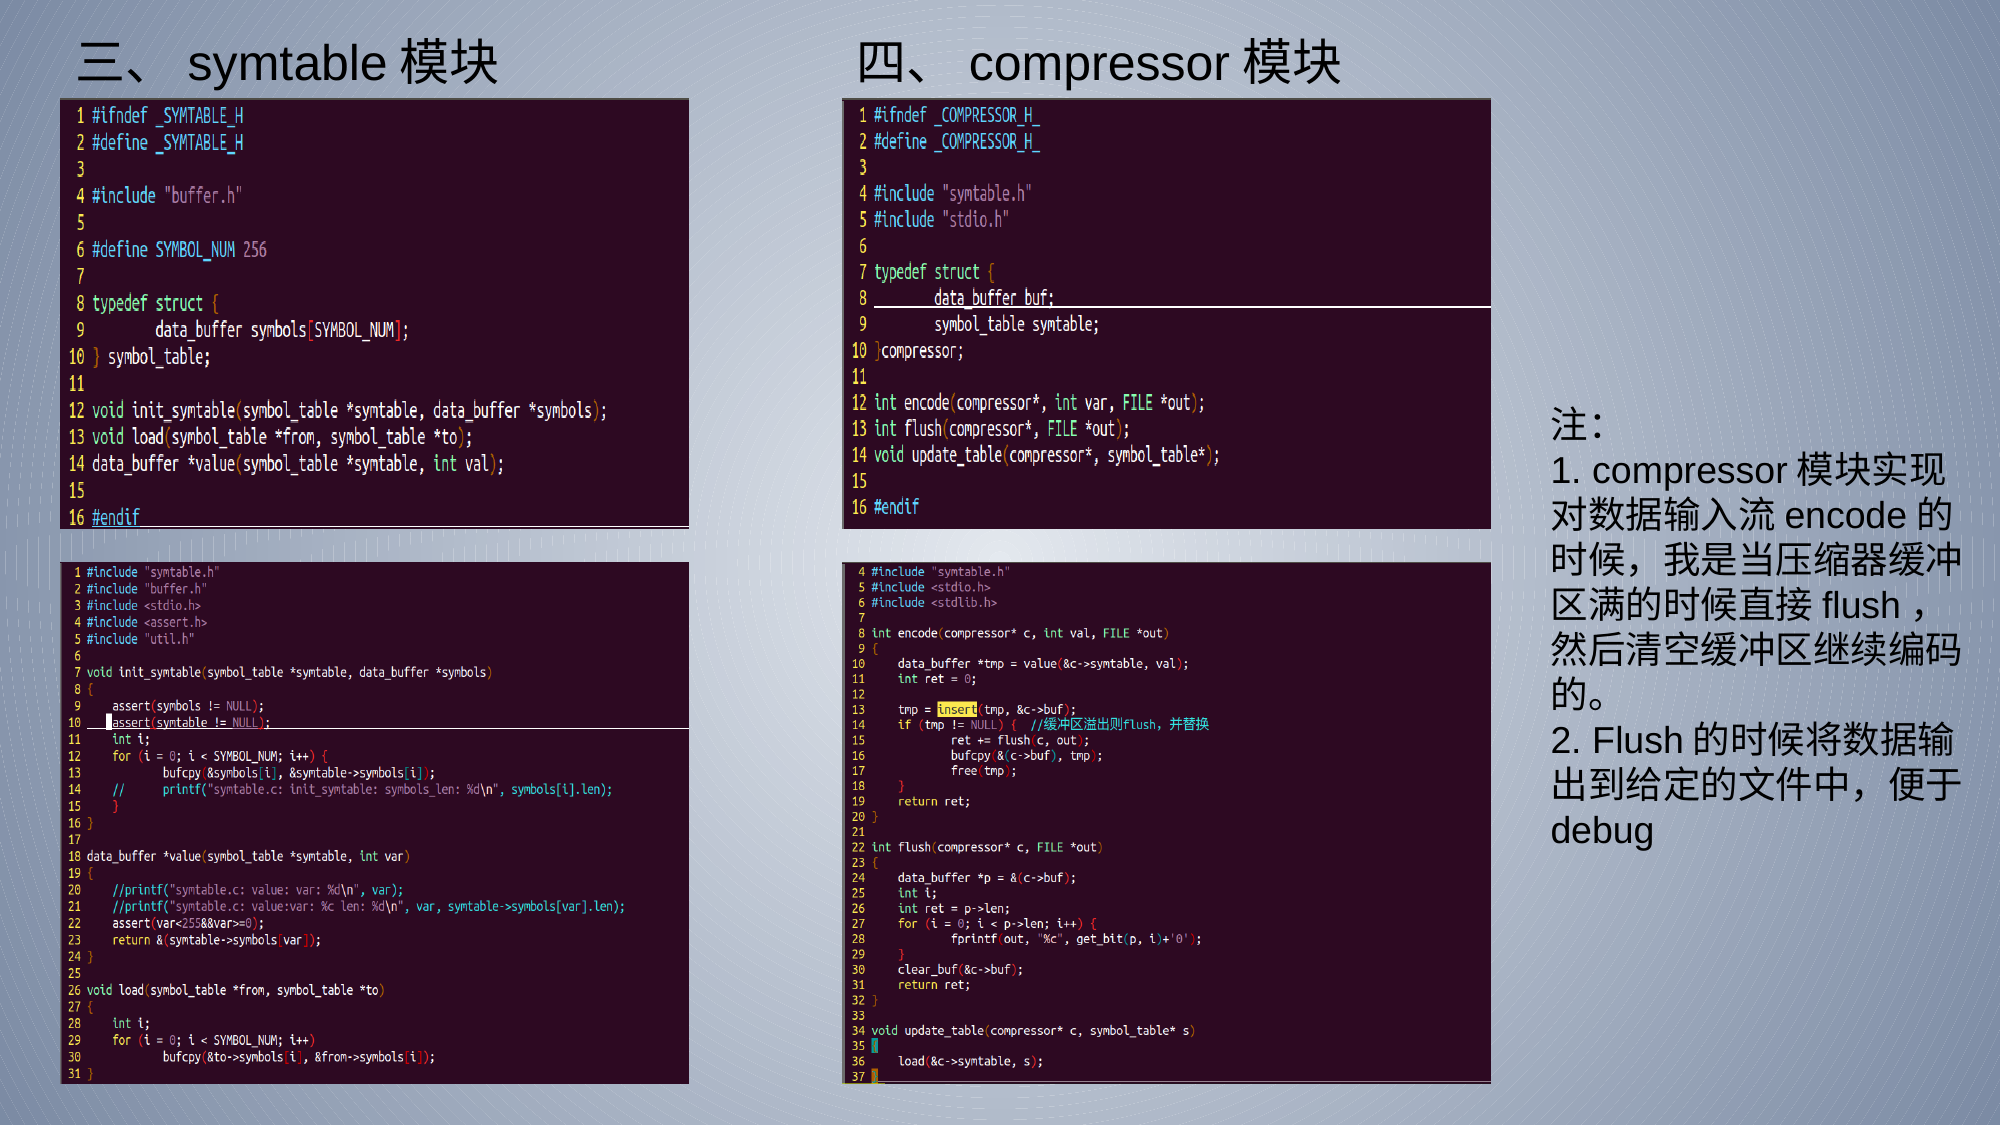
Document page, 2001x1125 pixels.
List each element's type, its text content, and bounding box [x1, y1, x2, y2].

text_box 注： 1. compressor模块实现对数据输入流encode的时候，我是当压缩器缓冲区满的时候直接flush，然后清空缓冲区继续编码的。 2. Flush的时候将数据输出到给定的文件中，便于debug [1535, 393, 1979, 859]
picture [60, 98, 689, 529]
picture [842, 562, 1491, 1084]
text_box 四、compressor模块 [842, 23, 1661, 98]
picture [60, 562, 689, 1084]
text_box 三、symtable模块 [60, 23, 842, 98]
picture [842, 98, 1491, 529]
